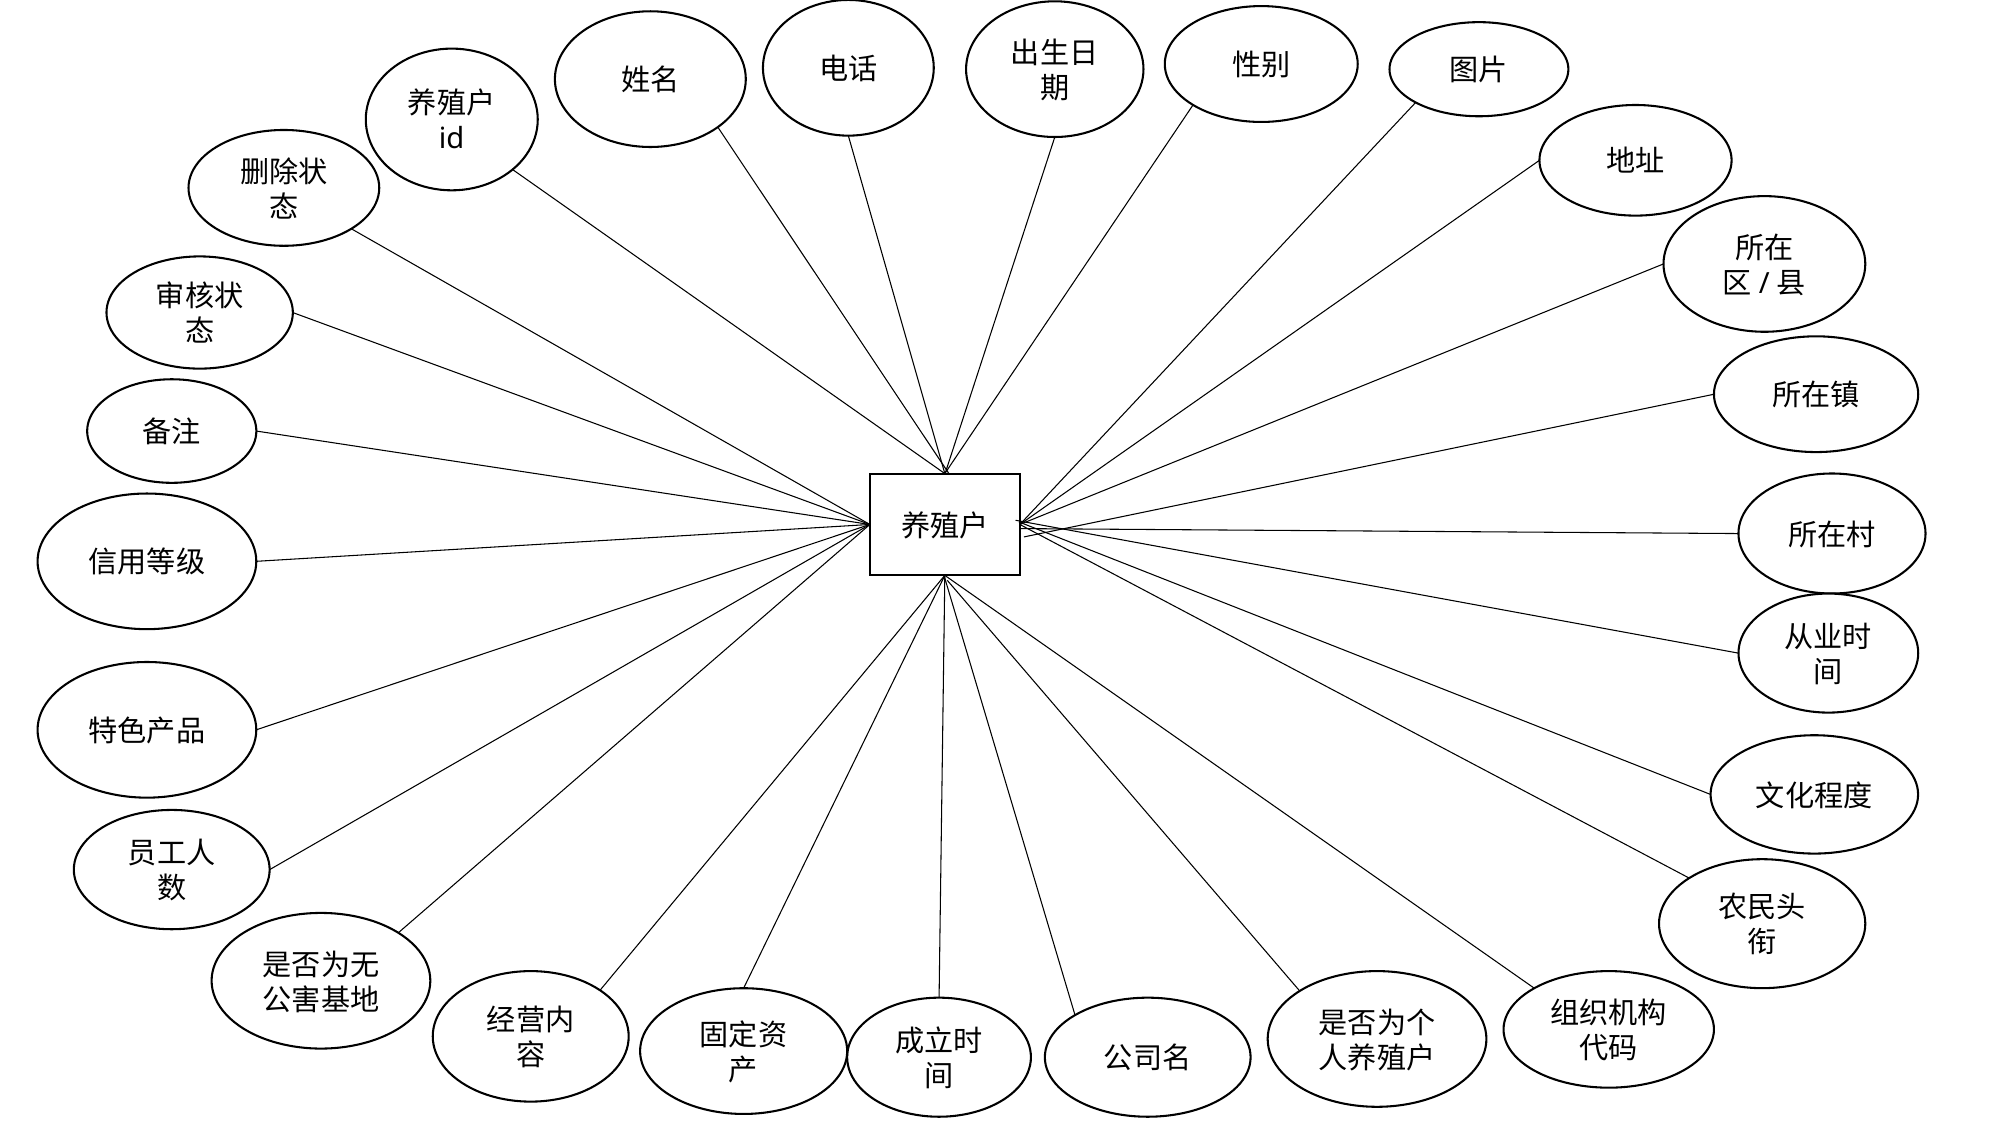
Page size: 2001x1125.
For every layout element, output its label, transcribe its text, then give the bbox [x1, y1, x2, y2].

text_box 特色产品 [36, 660, 258, 799]
text_box 组织机构代码 [1502, 970, 1715, 1089]
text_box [939, 575, 943, 998]
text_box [1540, 263, 1664, 394]
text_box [743, 575, 939, 989]
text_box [717, 126, 949, 474]
text_box 地址 [1538, 103, 1733, 217]
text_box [1023, 394, 1714, 537]
text_box 所在区/县 [1662, 195, 1867, 333]
text_box 信用等级 [36, 492, 256, 631]
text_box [1018, 654, 1711, 795]
text_box 备注 [86, 378, 258, 484]
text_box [944, 575, 1535, 989]
text_box 养殖户 [870, 474, 1019, 575]
text_box 从业时间 [1737, 592, 1920, 714]
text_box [256, 431, 870, 524]
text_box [1055, 160, 1540, 394]
text_box 所在村 [1739, 472, 1927, 594]
text_box 文化程度 [1709, 734, 1920, 855]
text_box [949, 136, 1055, 473]
text_box 员工人数 [72, 808, 271, 931]
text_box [1019, 473, 1023, 520]
text_box 养殖户 id [364, 47, 539, 192]
text_box 图片 [1388, 21, 1570, 118]
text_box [269, 524, 398, 870]
text_box 删除状态 [187, 128, 381, 247]
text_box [256, 524, 269, 730]
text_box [944, 104, 1019, 136]
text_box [398, 524, 870, 933]
text_box 所在镇 [1712, 335, 1920, 454]
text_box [351, 228, 717, 312]
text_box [600, 575, 939, 991]
text_box 电话 [761, 0, 935, 126]
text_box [943, 575, 1075, 1016]
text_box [292, 312, 717, 431]
text_box 是否为个人养殖户 [1266, 989, 1488, 1108]
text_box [512, 169, 717, 228]
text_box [1015, 520, 1739, 654]
text_box 姓名 [553, 10, 747, 149]
text_box 审核状态 [105, 255, 294, 370]
text_box 农民头衔 [1658, 858, 1867, 990]
text_box 成立时间 [846, 996, 1032, 1118]
text_box 固定资产 [639, 991, 849, 1115]
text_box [1019, 795, 1690, 879]
text_box 公司名 [1043, 996, 1252, 1118]
text_box 性别 [1163, 5, 1359, 102]
text_box 是否为无公害基地 [210, 911, 432, 1050]
text_box 出生日期 [965, 0, 1145, 104]
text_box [1019, 102, 1416, 160]
text_box 经营内容 [431, 970, 630, 1103]
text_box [1714, 528, 1739, 534]
